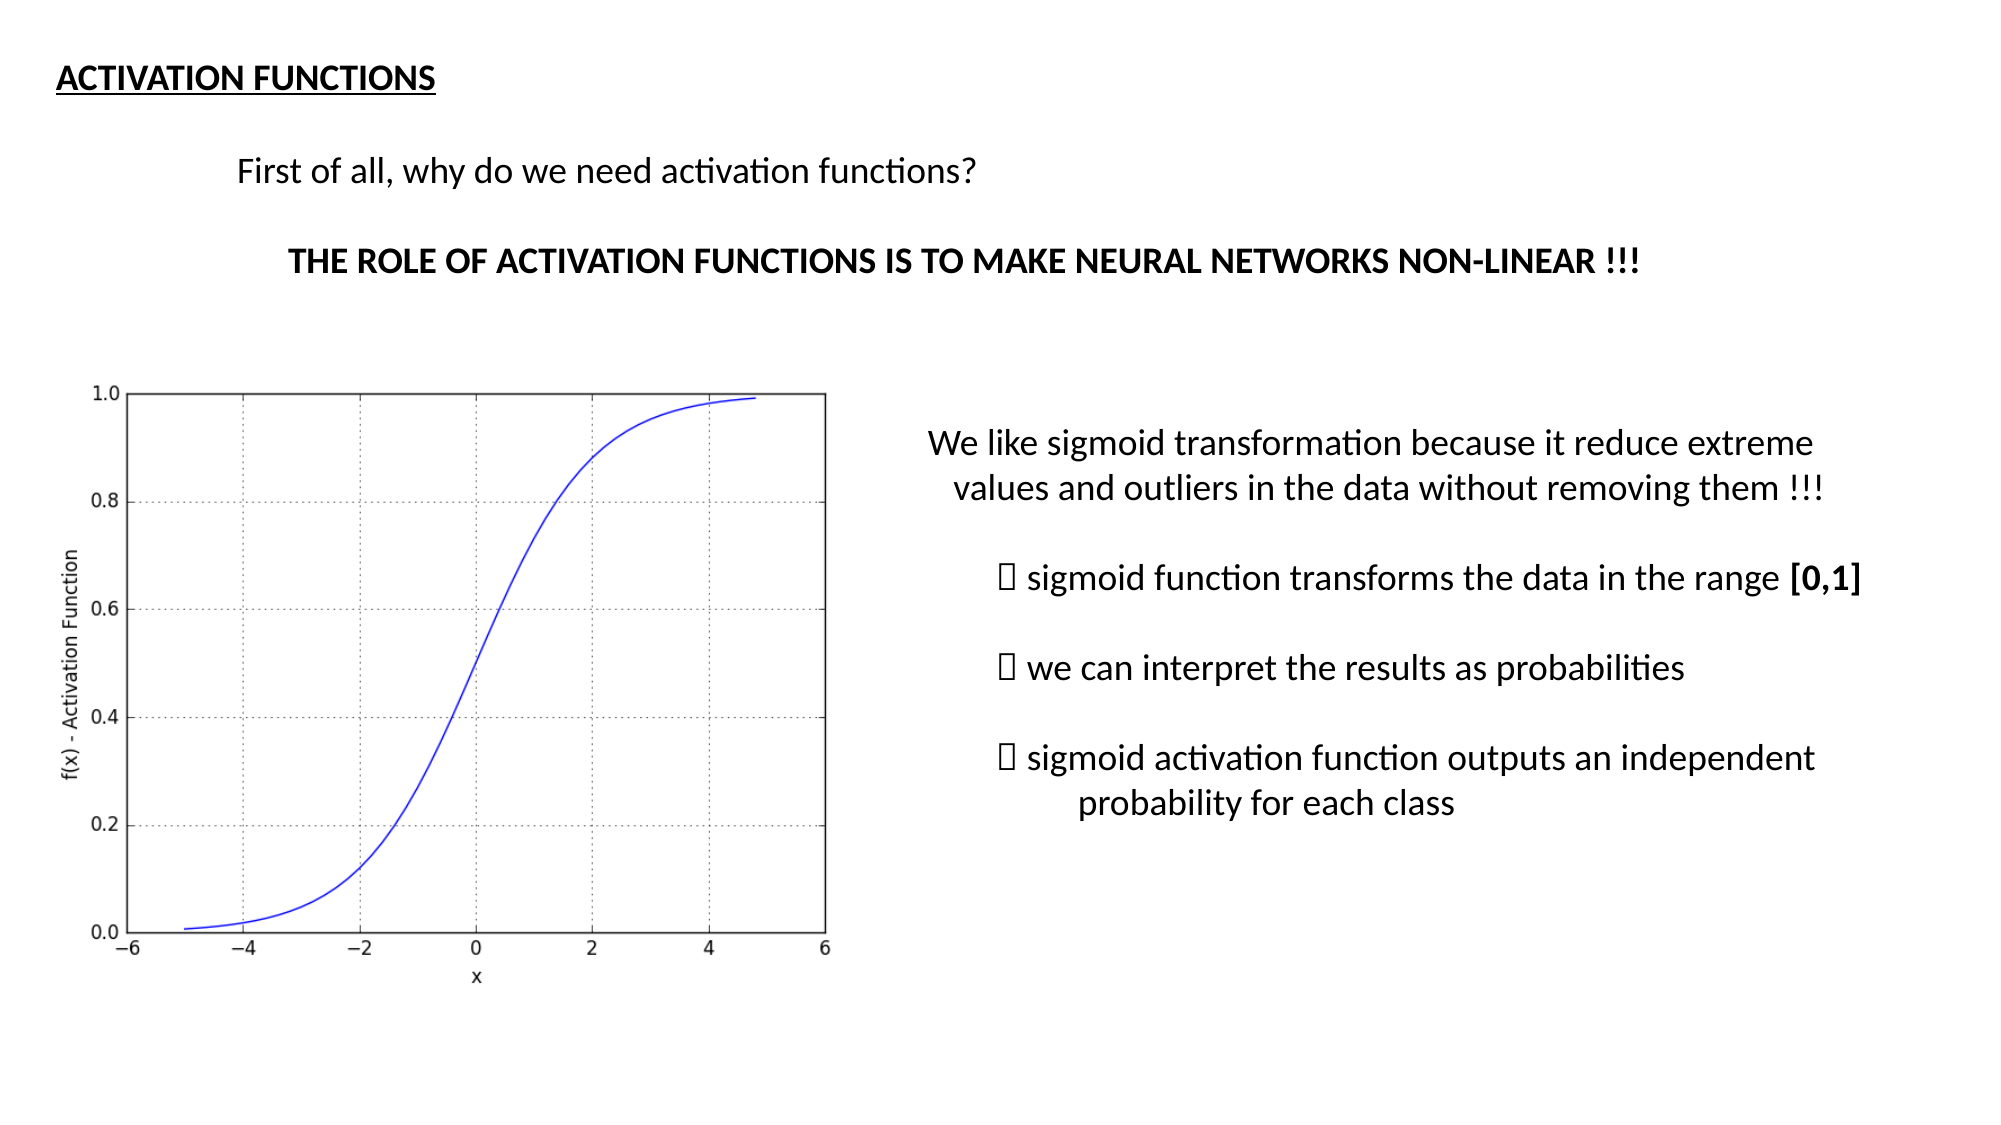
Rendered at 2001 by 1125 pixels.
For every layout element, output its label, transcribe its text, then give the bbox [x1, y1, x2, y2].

text_box First of all, why do we need activation functions? THE ROLE OF ACTIVATION FUNCTIONS IS TO MAKE NEURAL NETWORKS NON-LINEAR !!! [222, 139, 1658, 289]
text_box ACTIVATION FUNCTIONS [41, 45, 452, 105]
text_box We like sigmoid transformation because it reduce extreme values and outliers in the data without removing them !!!  sigmoid function transforms the data in the range [0,1]  we can interpret the results as probabilities  sigmoid activation function outputs an independent probability for each class [915, 410, 1877, 831]
picture [14, 327, 915, 1000]
